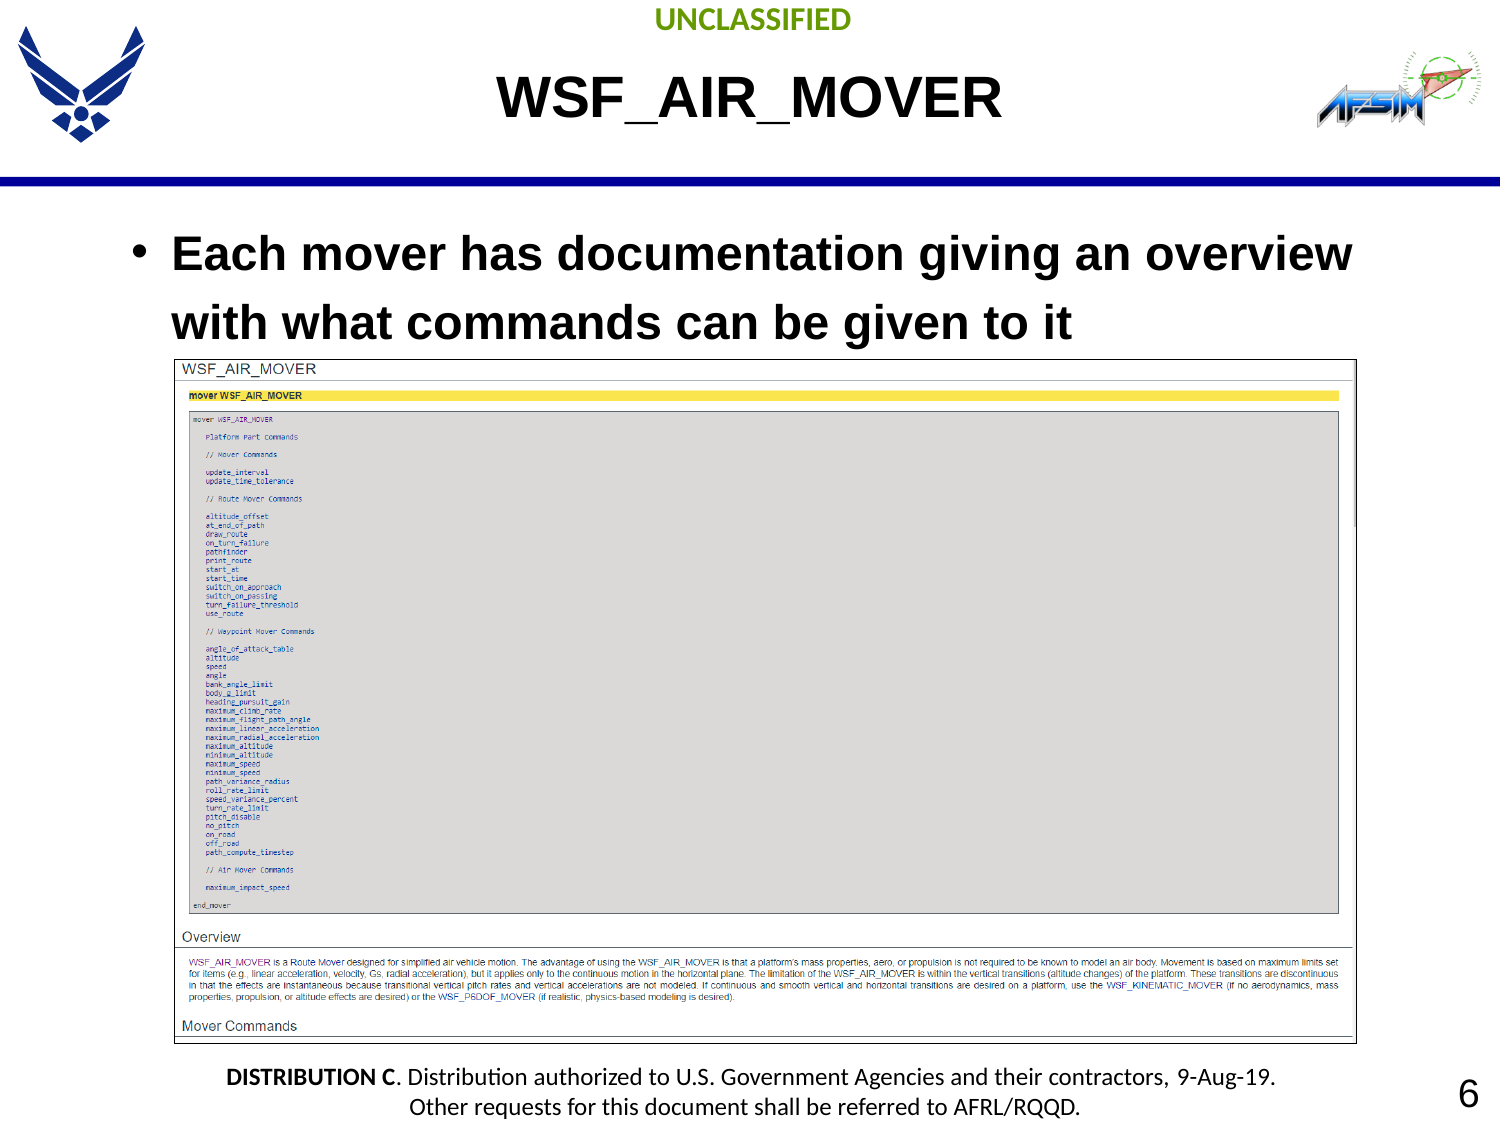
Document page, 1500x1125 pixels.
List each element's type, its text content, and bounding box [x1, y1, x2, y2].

picture [1312, 42, 1491, 134]
list Each mover has documentation giving an overview with what commands can be given to it [75, 200, 1425, 360]
picture [174, 359, 1357, 1044]
title WSF_AIR_MOVER [206, 0, 1294, 188]
